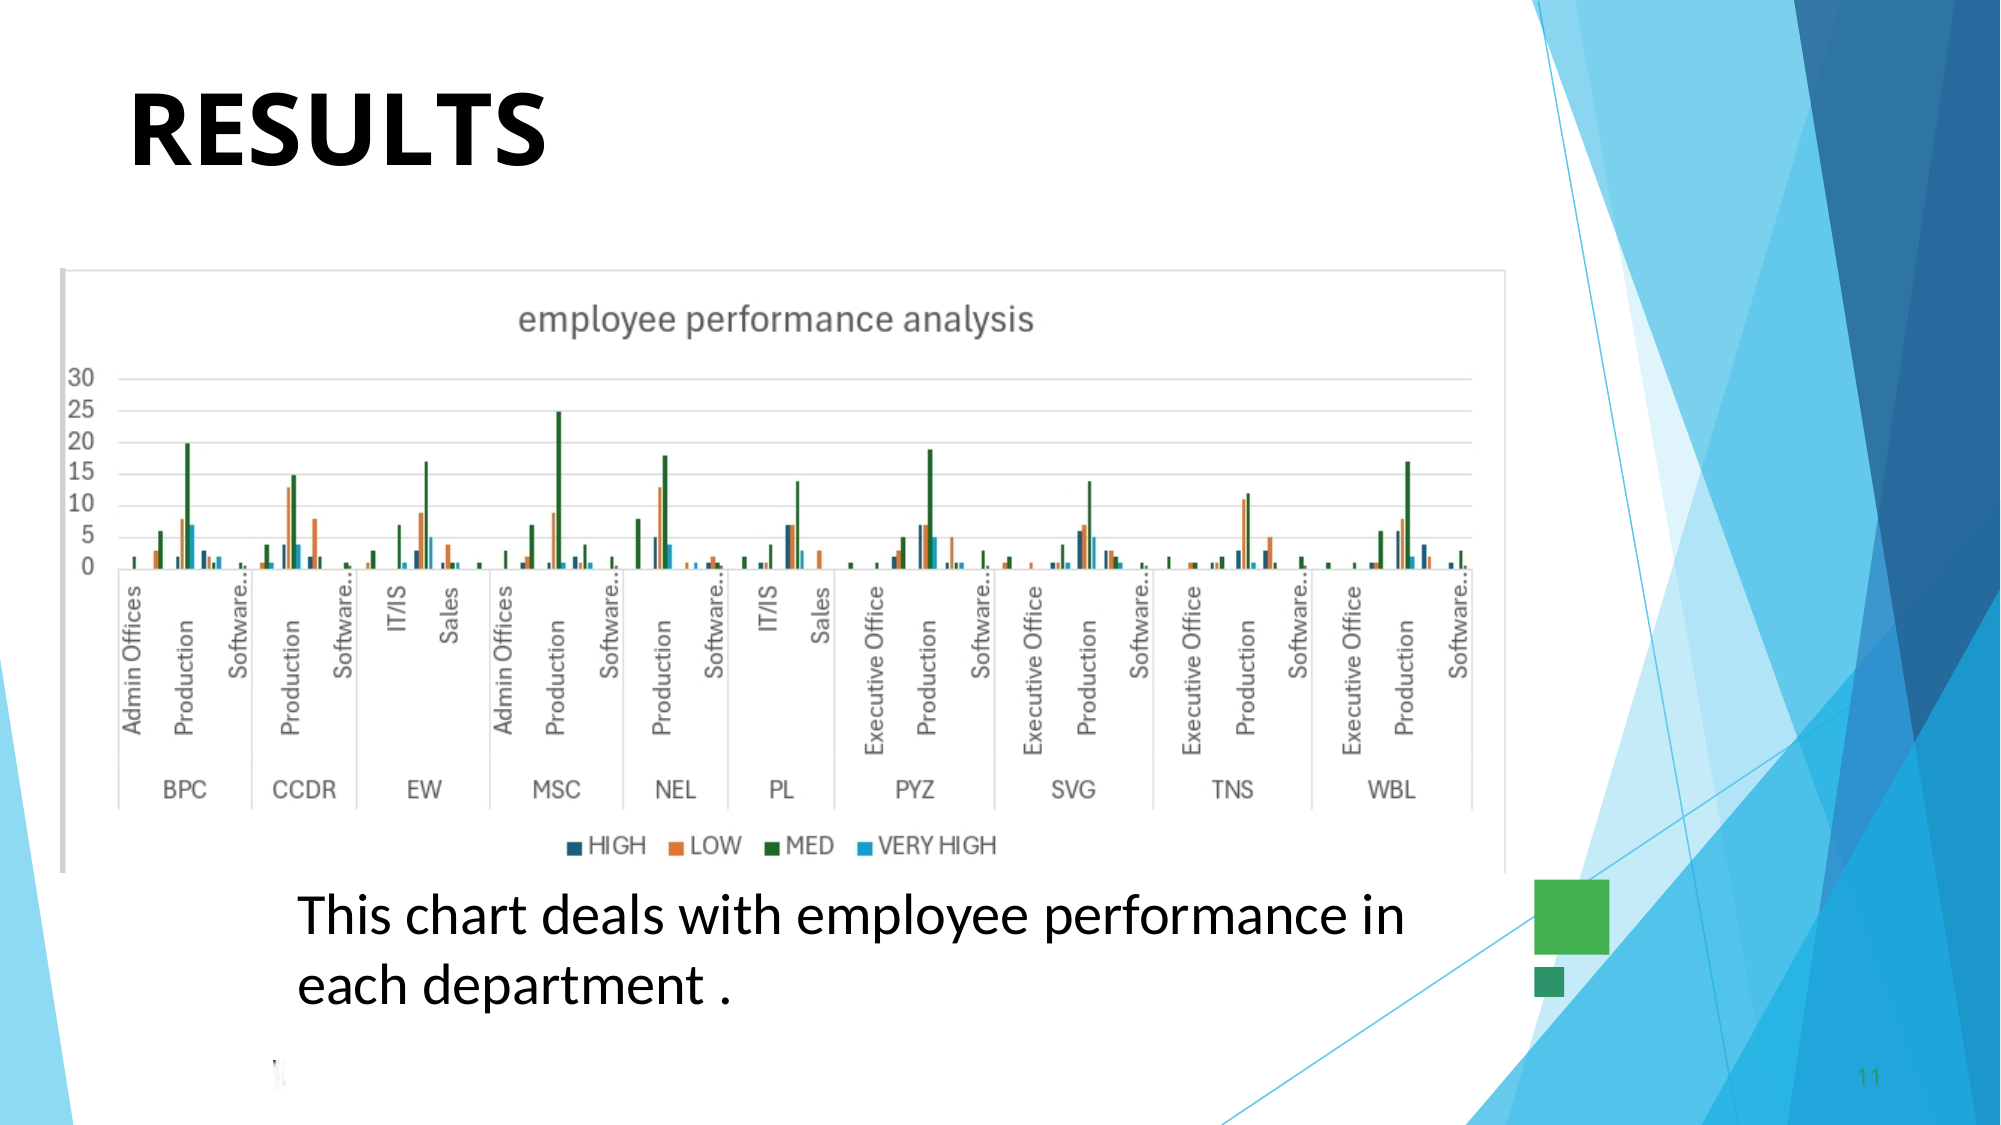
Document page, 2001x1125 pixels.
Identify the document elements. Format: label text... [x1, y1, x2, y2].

picture [273, 1060, 287, 1091]
text_box This chart deals with employee performance in each department . [282, 881, 1484, 1024]
picture [59, 268, 1513, 873]
text_box [1534, 879, 1610, 955]
text_box 11 [1849, 1061, 1888, 1095]
text_box [1534, 967, 1565, 997]
title RESULTS [123, 63, 710, 254]
